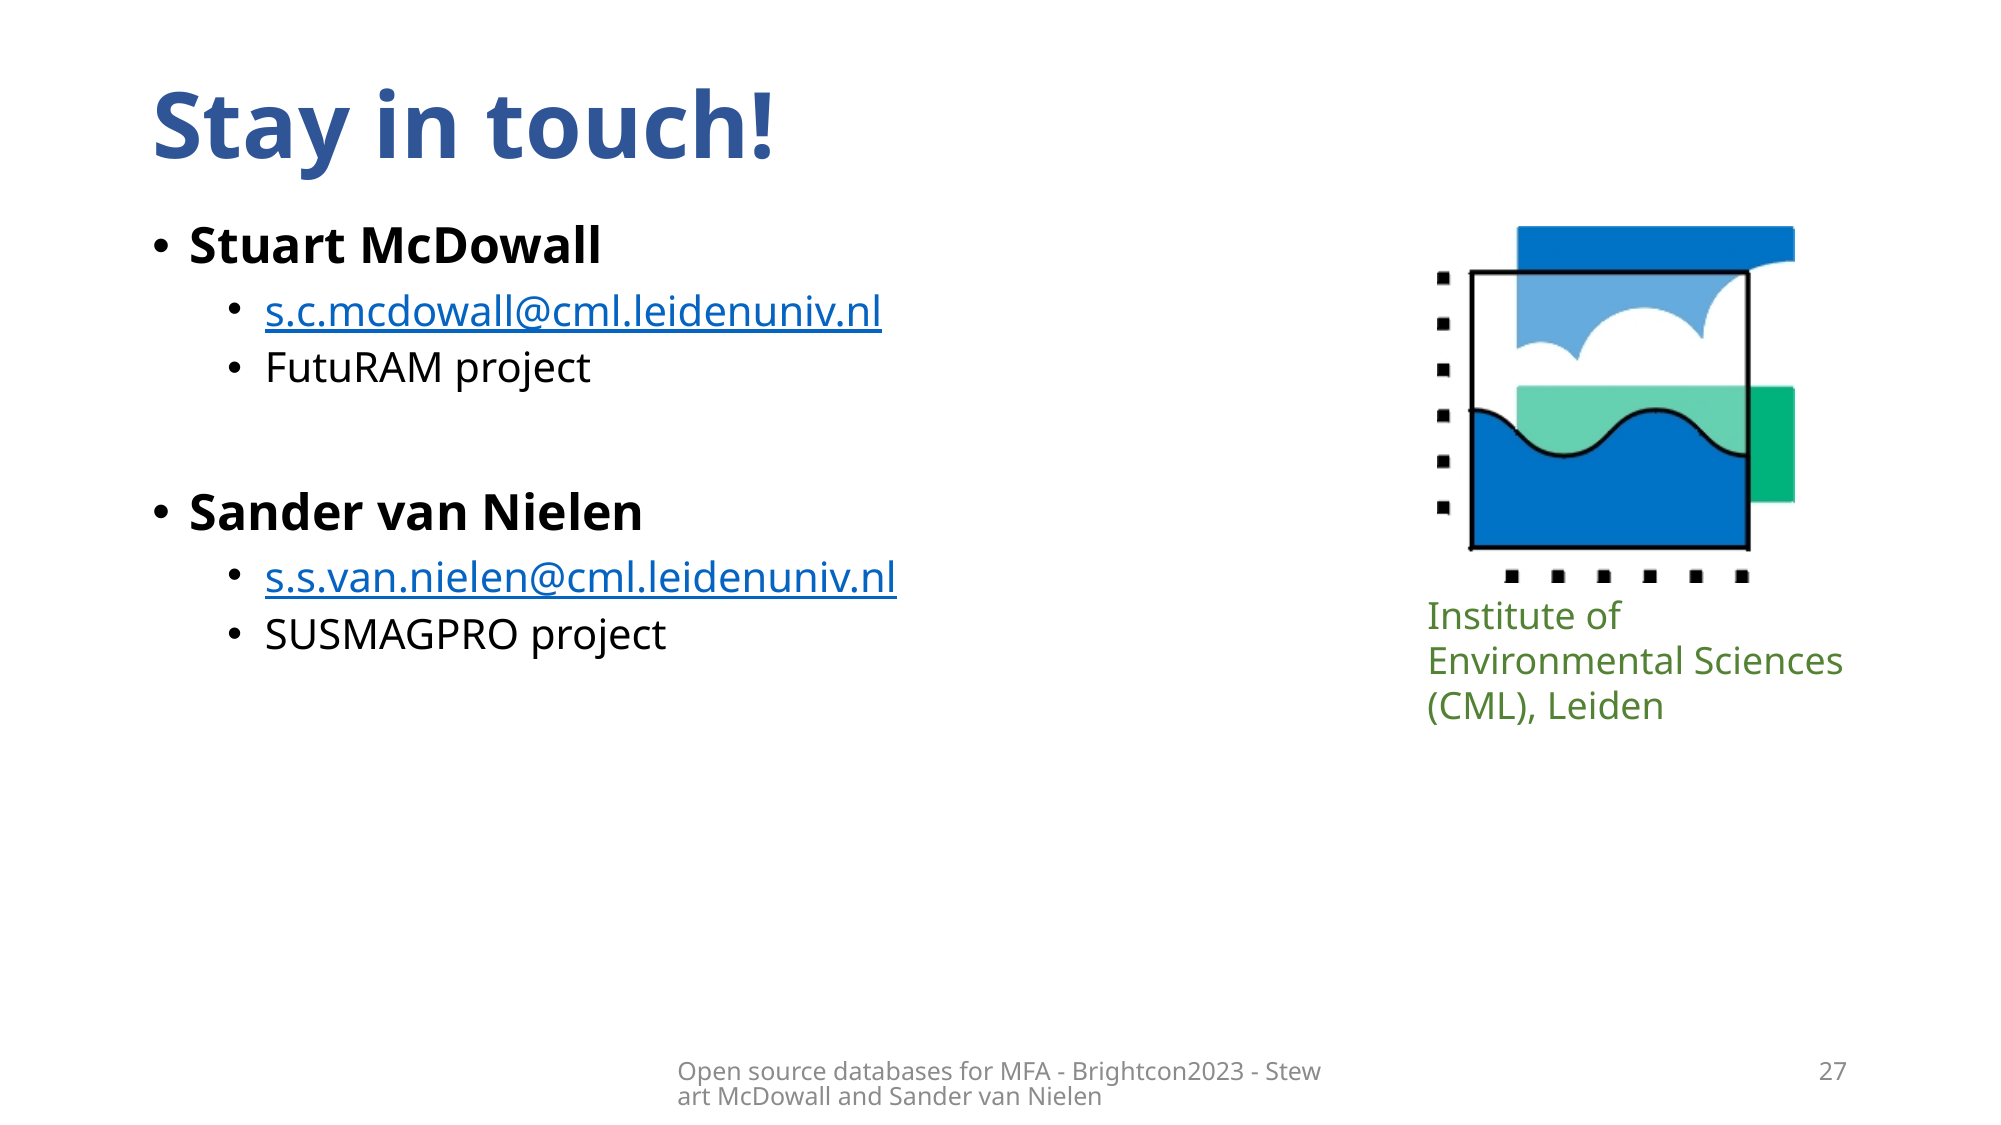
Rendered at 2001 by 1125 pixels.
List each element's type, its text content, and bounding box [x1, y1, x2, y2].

slide_number 27 [1412, 1042, 1863, 1103]
picture [1437, 226, 1795, 583]
text_box Institute of Environmental Sciences (CML), Leiden [1412, 584, 1896, 735]
list Stuart McDowall s.c.mcdowall@cml.leidenuniv.nl FutuRAM project Sander van Nielen s.s.van.nielen@cml.leidenuniv.nl SUSMAGPRO project [137, 213, 1863, 1014]
footer Open source databases for MFA - Brightcon2023 - Stewart McDowall and Sander van Nielen [662, 1042, 1338, 1103]
title Stay in touch! [137, 59, 1863, 197]
